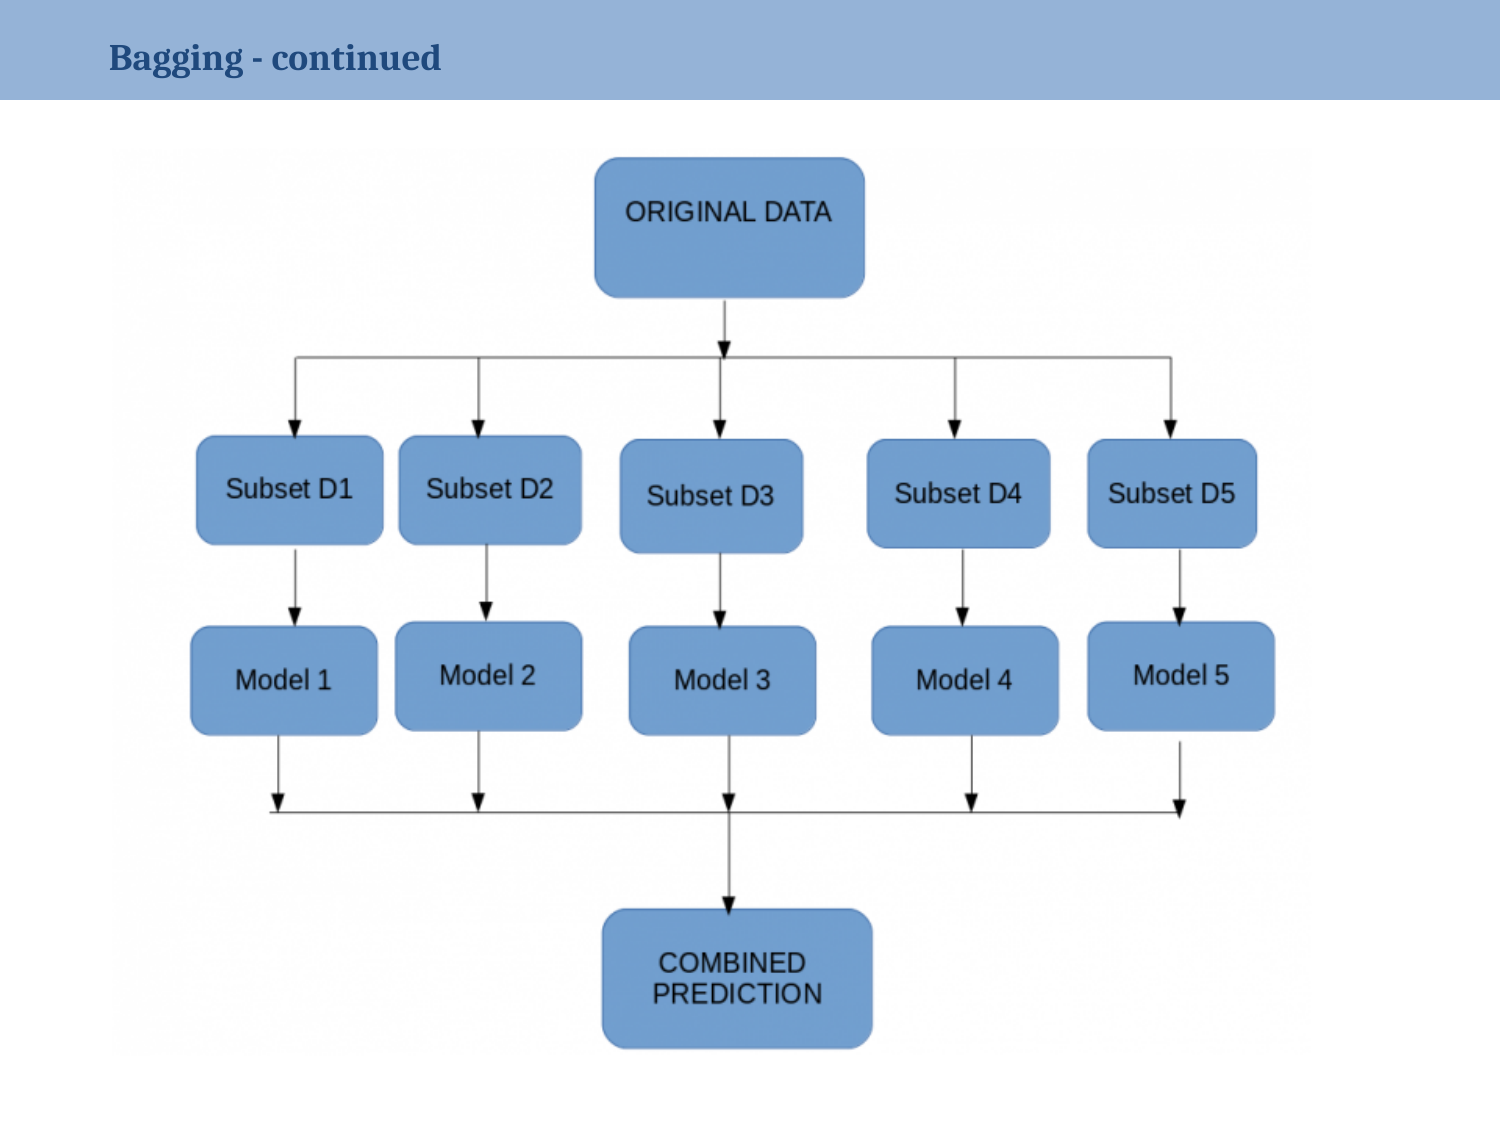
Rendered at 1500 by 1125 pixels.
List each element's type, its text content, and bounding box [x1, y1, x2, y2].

picture [111, 148, 1313, 1056]
text_box Bagging - continued [94, 30, 458, 87]
